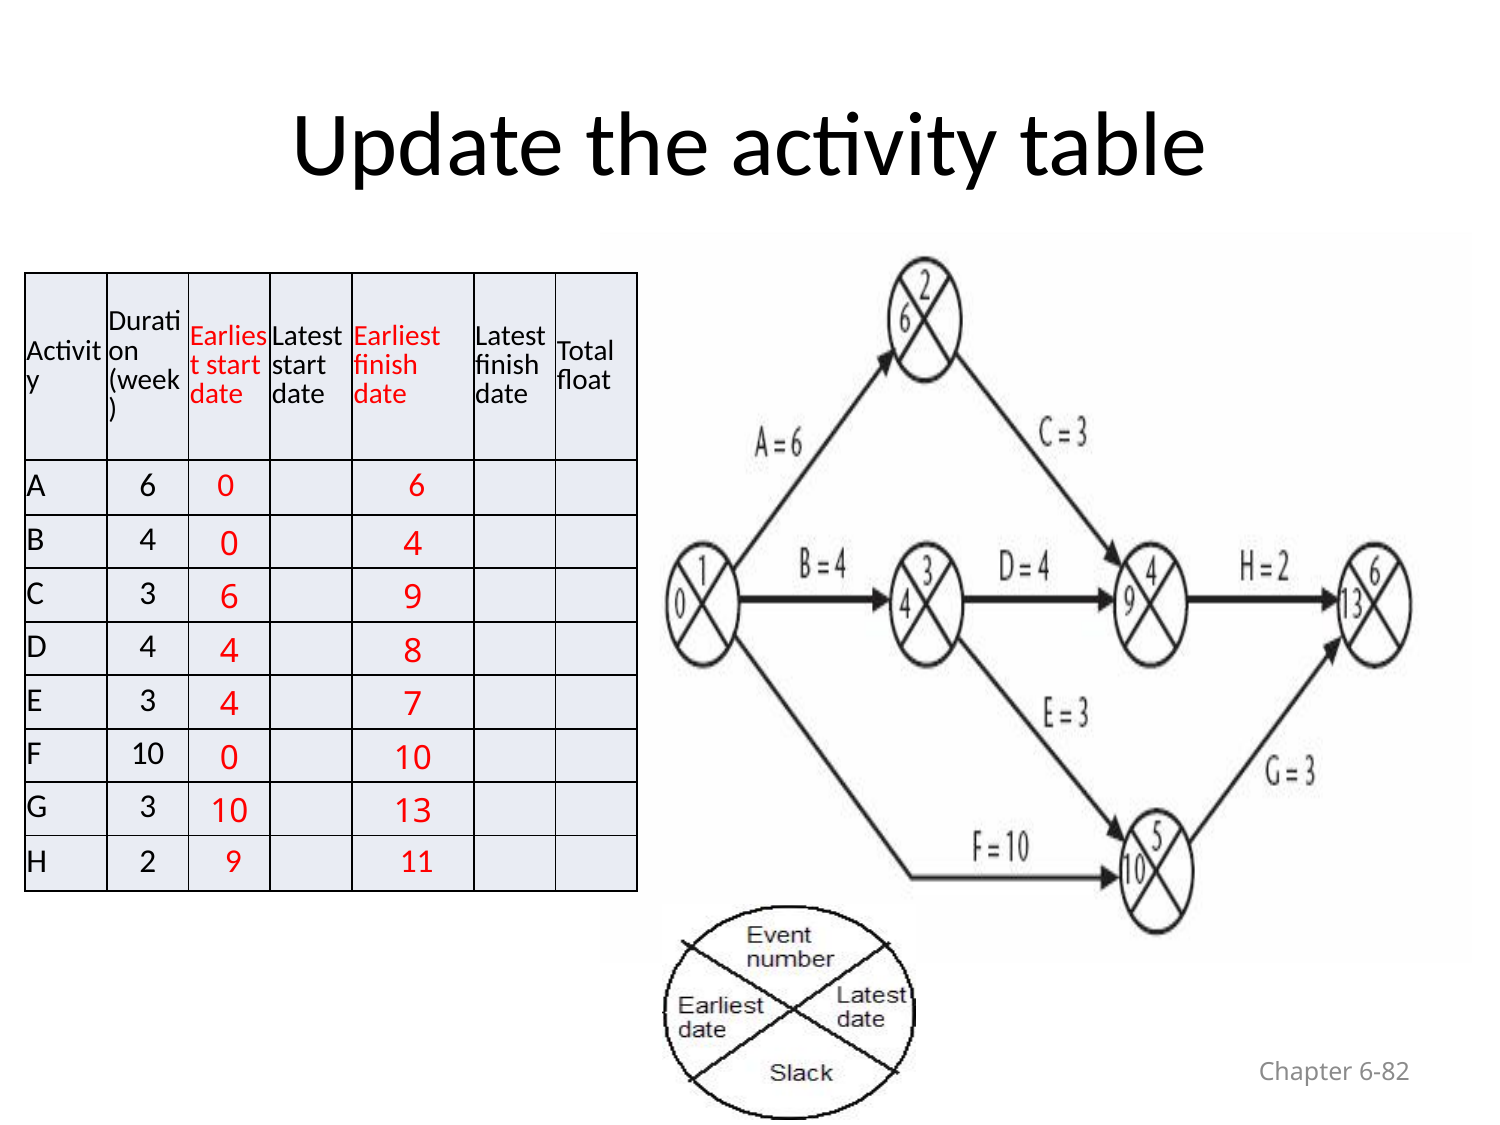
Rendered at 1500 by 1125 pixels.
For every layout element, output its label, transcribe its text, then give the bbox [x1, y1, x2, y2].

table_cell 4 [108, 623, 188, 674]
table_cell 3 [108, 676, 188, 728]
table_cell [556, 783, 594, 835]
table_cell 3 [108, 783, 188, 835]
table_cell [556, 676, 594, 728]
table_cell [556, 516, 594, 567]
table_cell [475, 730, 555, 781]
table_cell 6 [353, 461, 473, 514]
table_cell [475, 836, 555, 890]
title Update the activity table [75, 45, 1425, 233]
table_cell F [26, 730, 106, 781]
table_cell 10 [189, 783, 269, 835]
table_cell 3 [108, 569, 188, 621]
table_cell [475, 783, 555, 835]
table_header Duration (week) [108, 274, 188, 459]
table_cell 6 [189, 569, 269, 621]
table_cell 4 [189, 623, 269, 674]
table_cell 0 [189, 516, 269, 567]
table_header Earliest start date [189, 274, 269, 459]
table_header Latest start date [271, 274, 351, 459]
table_cell C [26, 569, 106, 621]
table_cell [556, 623, 594, 674]
table_cell 9 [189, 836, 269, 890]
table_cell 13 [353, 783, 473, 835]
table_cell [475, 461, 555, 514]
table_header Total float [556, 274, 594, 459]
table_cell 9 [353, 569, 473, 621]
table_cell E [26, 676, 106, 728]
table_cell [271, 461, 351, 514]
table_cell 6 [108, 461, 188, 514]
table_header Latest finish date [475, 274, 555, 459]
table_cell A [26, 461, 106, 514]
table_cell [271, 783, 351, 835]
table_cell [271, 836, 351, 890]
table_cell [271, 569, 351, 621]
table_cell [556, 730, 594, 781]
table_cell [271, 516, 351, 567]
table_cell [271, 730, 351, 781]
table_cell [556, 569, 594, 621]
table_cell 2 [108, 836, 188, 890]
picture [599, 232, 1472, 1121]
table_cell 0 [189, 461, 269, 514]
table_cell 4 [108, 516, 188, 567]
table_cell 4 [353, 516, 473, 567]
table_cell [271, 623, 351, 674]
table_cell H [26, 836, 106, 890]
table_cell 7 [353, 676, 473, 728]
table_cell 10 [353, 730, 473, 781]
table_cell [556, 836, 594, 890]
table_cell 4 [189, 676, 269, 728]
table_header Earliest finish date [353, 274, 473, 459]
slide_number Chapter 6-82 [1074, 1042, 1425, 1103]
table_cell [475, 569, 555, 621]
table_cell 8 [353, 623, 473, 674]
table_cell G [26, 783, 106, 835]
table_cell [475, 623, 555, 674]
table_cell 10 [108, 730, 188, 781]
table_cell [271, 676, 351, 728]
table_header Activity [26, 274, 106, 459]
table_cell D [26, 623, 106, 674]
table_cell 11 [353, 836, 473, 890]
table_cell 0 [189, 730, 269, 781]
table_cell [475, 516, 555, 567]
table_cell [556, 461, 594, 514]
table_cell [475, 676, 555, 728]
table_cell B [26, 516, 106, 567]
